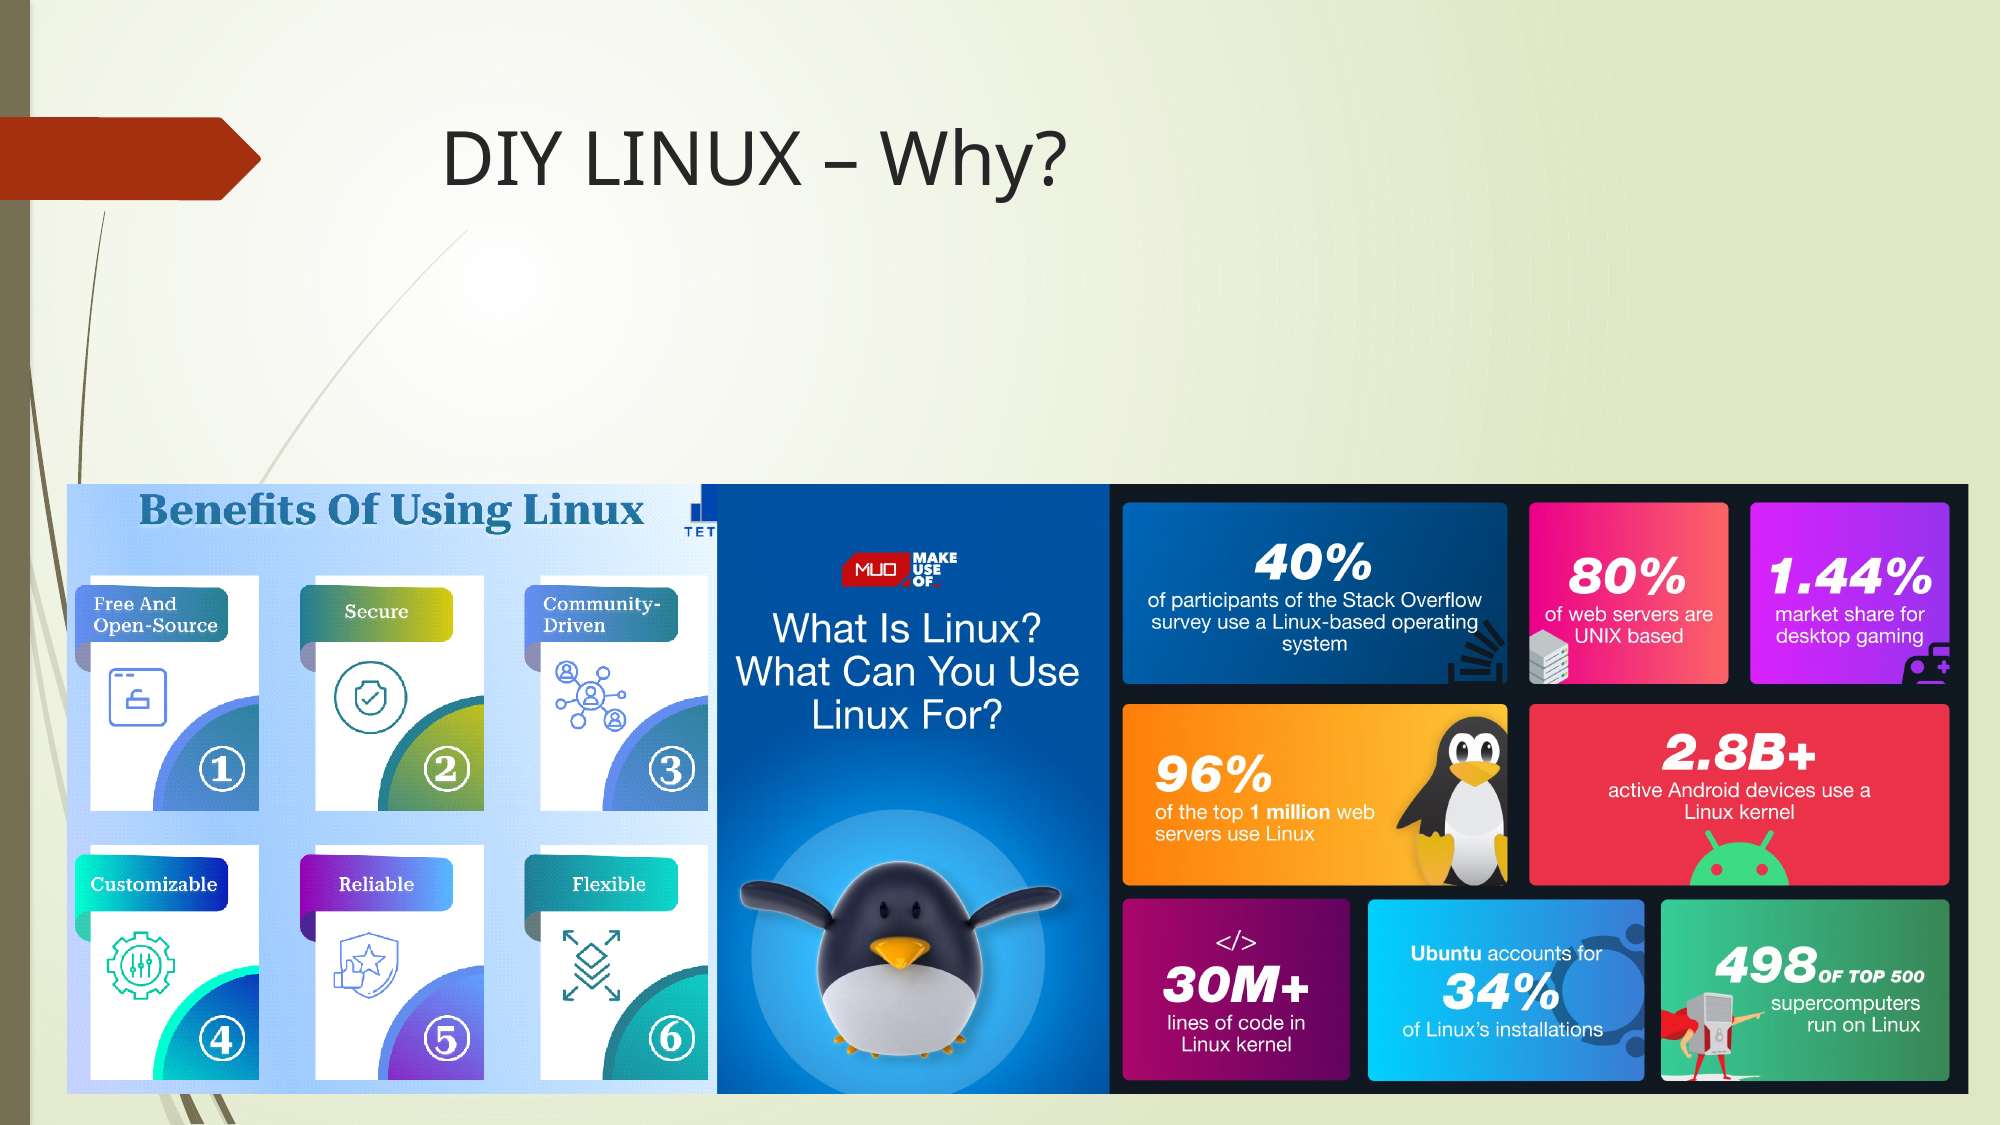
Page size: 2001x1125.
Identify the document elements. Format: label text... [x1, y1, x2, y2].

title DIY LINUX – Why? [425, 102, 1888, 313]
picture [66, 484, 1969, 1094]
